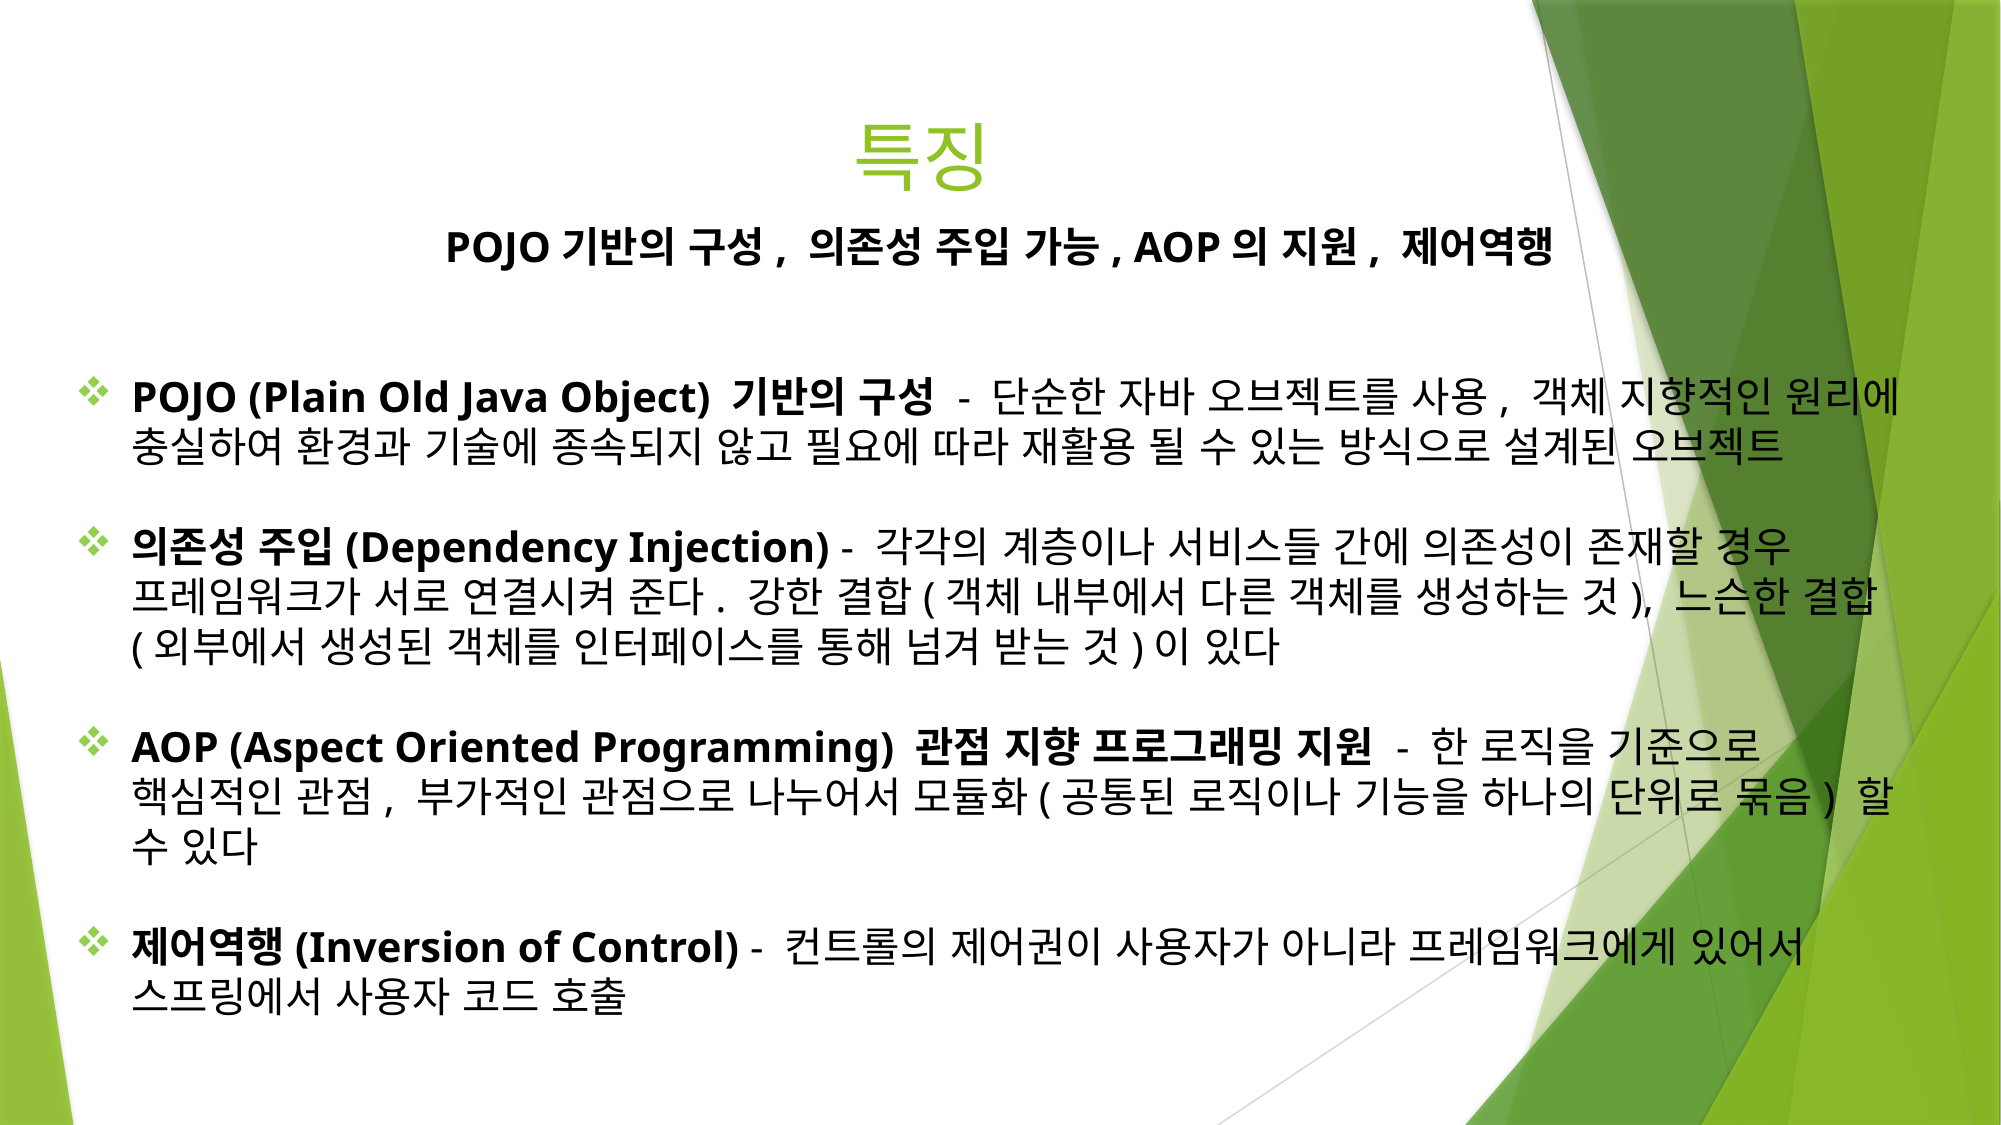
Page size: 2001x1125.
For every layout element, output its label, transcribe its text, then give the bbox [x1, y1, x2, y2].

title 특징 [60, 102, 1786, 213]
text_box POJO기반의 구성, 의존성 주입 가능, AOP의 지원, 제어역행 POJO (Plain Old Java Object) 기반의 구성 - 단순한 자바 오브젝트를 사용, 객체 지향적인 원리에 충실하여 환경과 기술에 종속되지 않고 필요에 따라 재활용 될 수 있는 방식으로 설계된 오브젝트 의존성 주입(Dependency Injection) - 각각의 계층이나 서비스들 간에 의존성이 존재할 경우 프레임워크가 서로 연결시켜 준다. 강한 결합(객체 내부에서 다른 객체를 생성하는 것), 느슨한 결합(외부에서 생성된 객체를 인터페이스를 통해 넘겨 받는 것)이 있다 AOP (Aspect Oriented Programming) 관점 지향 프로그래밍 지원 - 한 로직을 기준으로 핵심적인 관점, 부가적인 관점으로 나누어서 모듈화(공통된 로직이나 기능을 하나의 단위로 묶음) 할 수 있다 제어역행(Inversion of Control) - 컨트롤의 제어권이 사용자가 아니라 프레임워크에게 있어서 스프링에서 사용자 코드 호출 [60, 213, 1940, 1079]
